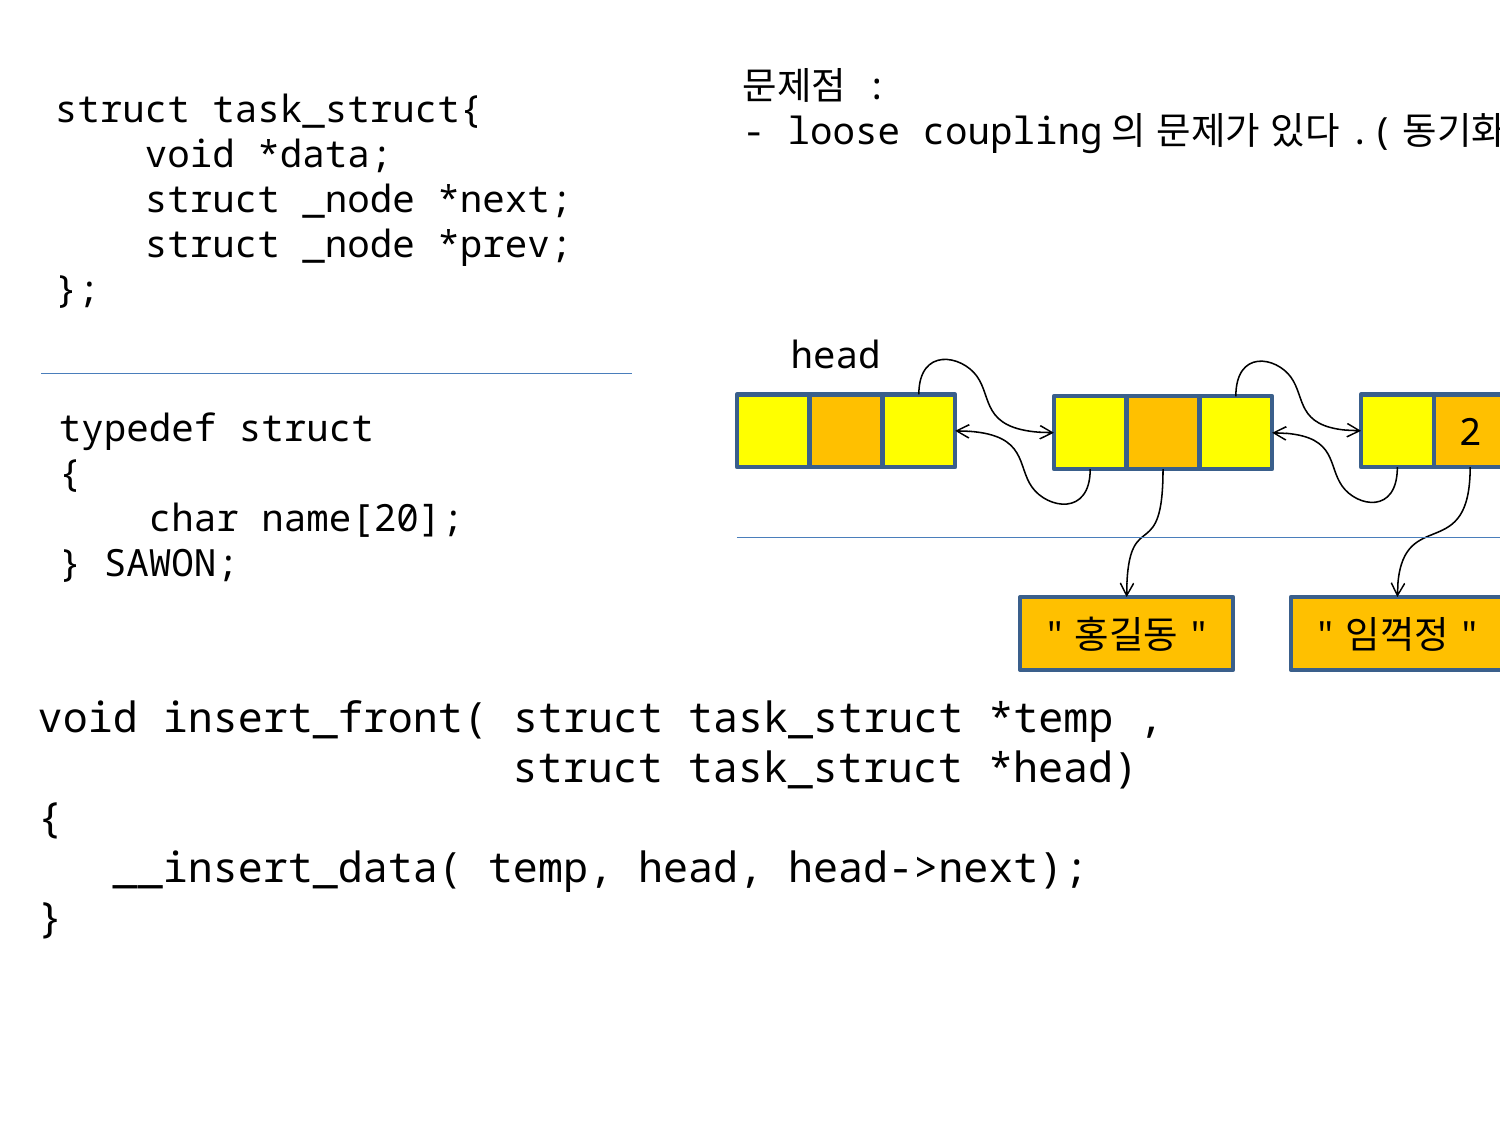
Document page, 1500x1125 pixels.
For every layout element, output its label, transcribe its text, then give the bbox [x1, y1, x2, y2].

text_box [1003, 382, 1043, 518]
text_box 2 [1436, 392, 1500, 469]
text_box typedef struct { char name[20]; } SAWON; [44, 397, 479, 592]
text_box void insert_front( struct task_struct *temp , struct task_struct *head) { __insert_data( temp, head, head->next); } [22, 633, 1203, 999]
text_box [812, 392, 880, 469]
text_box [1280, 350, 1316, 477]
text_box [1368, 546, 1499, 569]
text_box [735, 392, 812, 469]
text_box [880, 392, 957, 469]
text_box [966, 345, 1006, 482]
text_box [1080, 546, 1209, 552]
text_box [1359, 392, 1436, 469]
text_box struct task_struct{ void *data; struct _node *next; struct _node *prev; }; [40, 78, 588, 318]
text_box [1129, 394, 1197, 471]
text_box "홍길동" [1018, 595, 1235, 672]
text_box [1197, 394, 1274, 471]
text_box [1052, 394, 1129, 471]
text_box 문제점 : - loose coupling의 문제가 있다.(동기화) [727, 54, 1500, 250]
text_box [1368, 495, 1499, 536]
text_box head [775, 323, 896, 384]
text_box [1317, 387, 1353, 513]
text_box "임꺽정" [1289, 595, 1500, 672]
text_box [1080, 514, 1209, 536]
